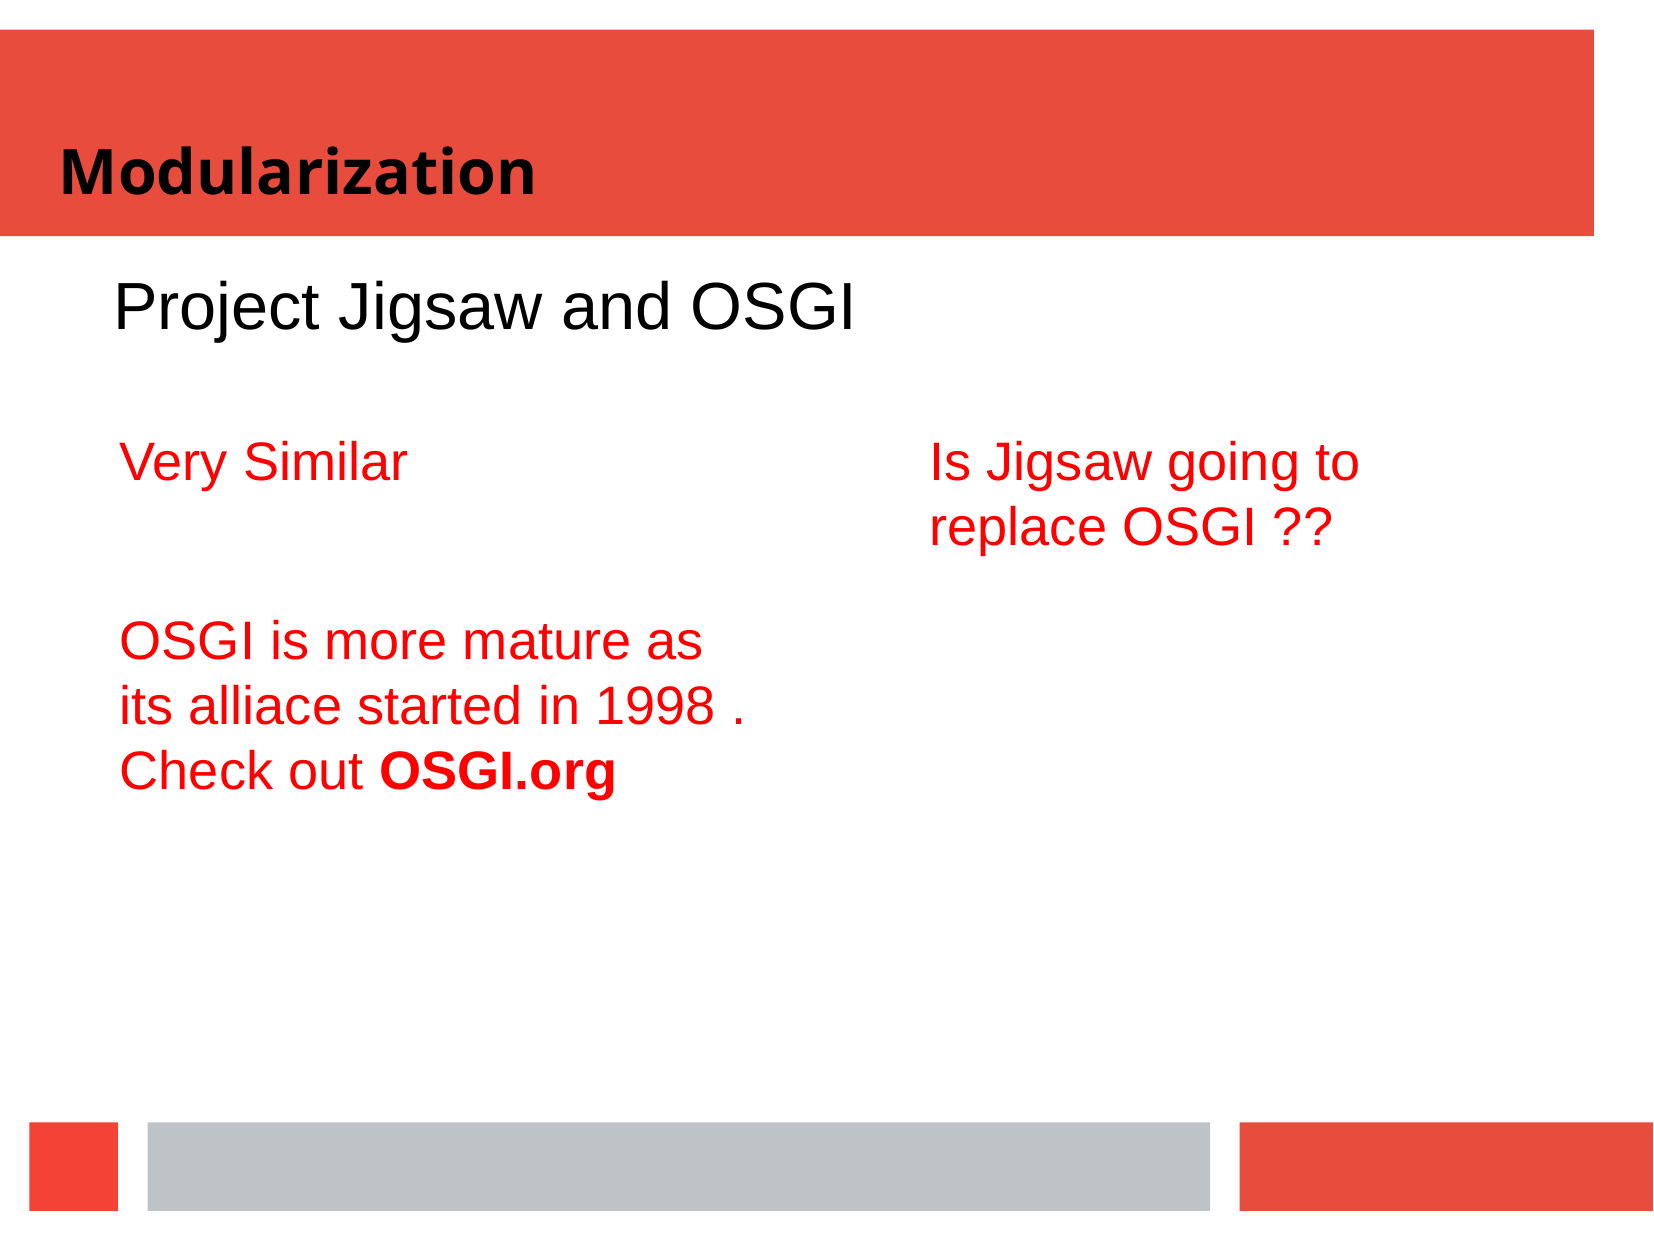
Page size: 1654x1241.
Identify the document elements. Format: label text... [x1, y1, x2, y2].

text_box Project Jigsaw and OSGI [14, 255, 975, 345]
text_box Very Similar [104, 418, 445, 541]
text_box Modularization [58, 59, 1594, 207]
text_box OSGI is more mature as its alliace started in 1998 . Check out OSGI.org [104, 597, 765, 796]
text_box Is Jigsaw going to replace OSGI ?? [914, 418, 1515, 616]
